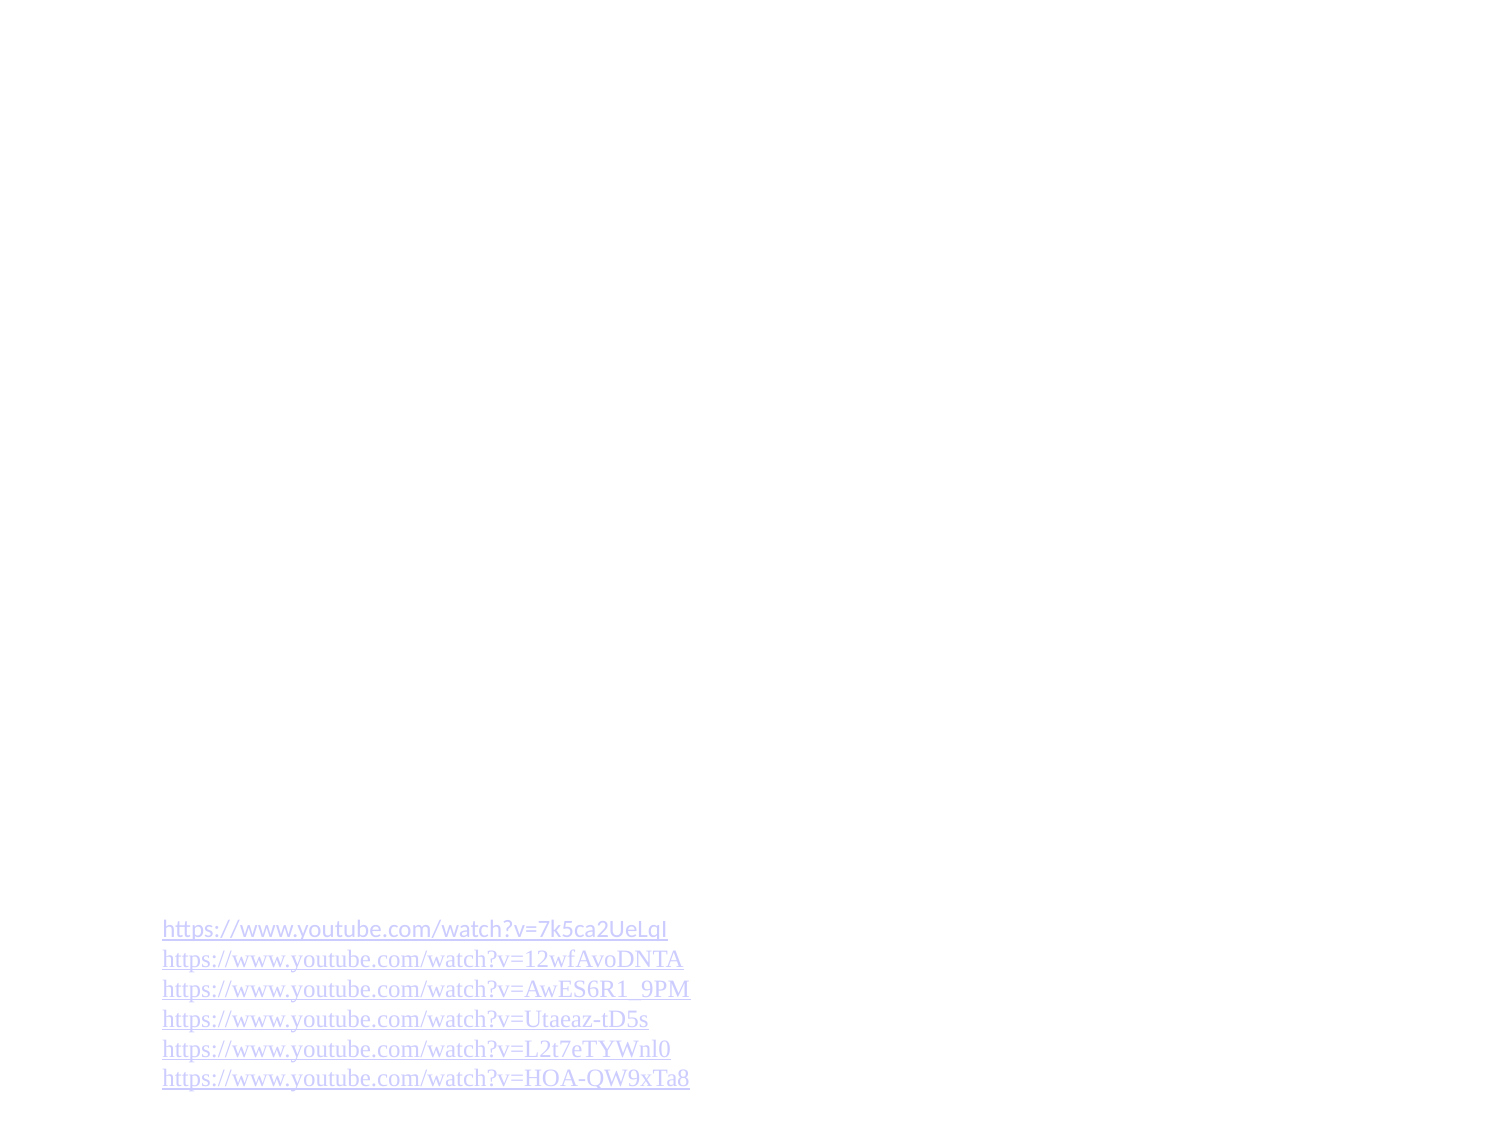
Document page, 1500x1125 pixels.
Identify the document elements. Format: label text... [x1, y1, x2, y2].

text_box https://www.youtube.com/watch?v=7k5ca2UeLqI https://www.youtube.com/watch?v=12wfAvoDNTA https://www.youtube.com/watch?v=AwES6R1_9PM https://www.youtube.com/watch?v=Utaeaz-tD5s https://www.youtube.com/watch?v=L2t7eTYWnl0 https://www.youtube.com/watch?v=HOA-QW9xTa8 [147, 904, 727, 1100]
